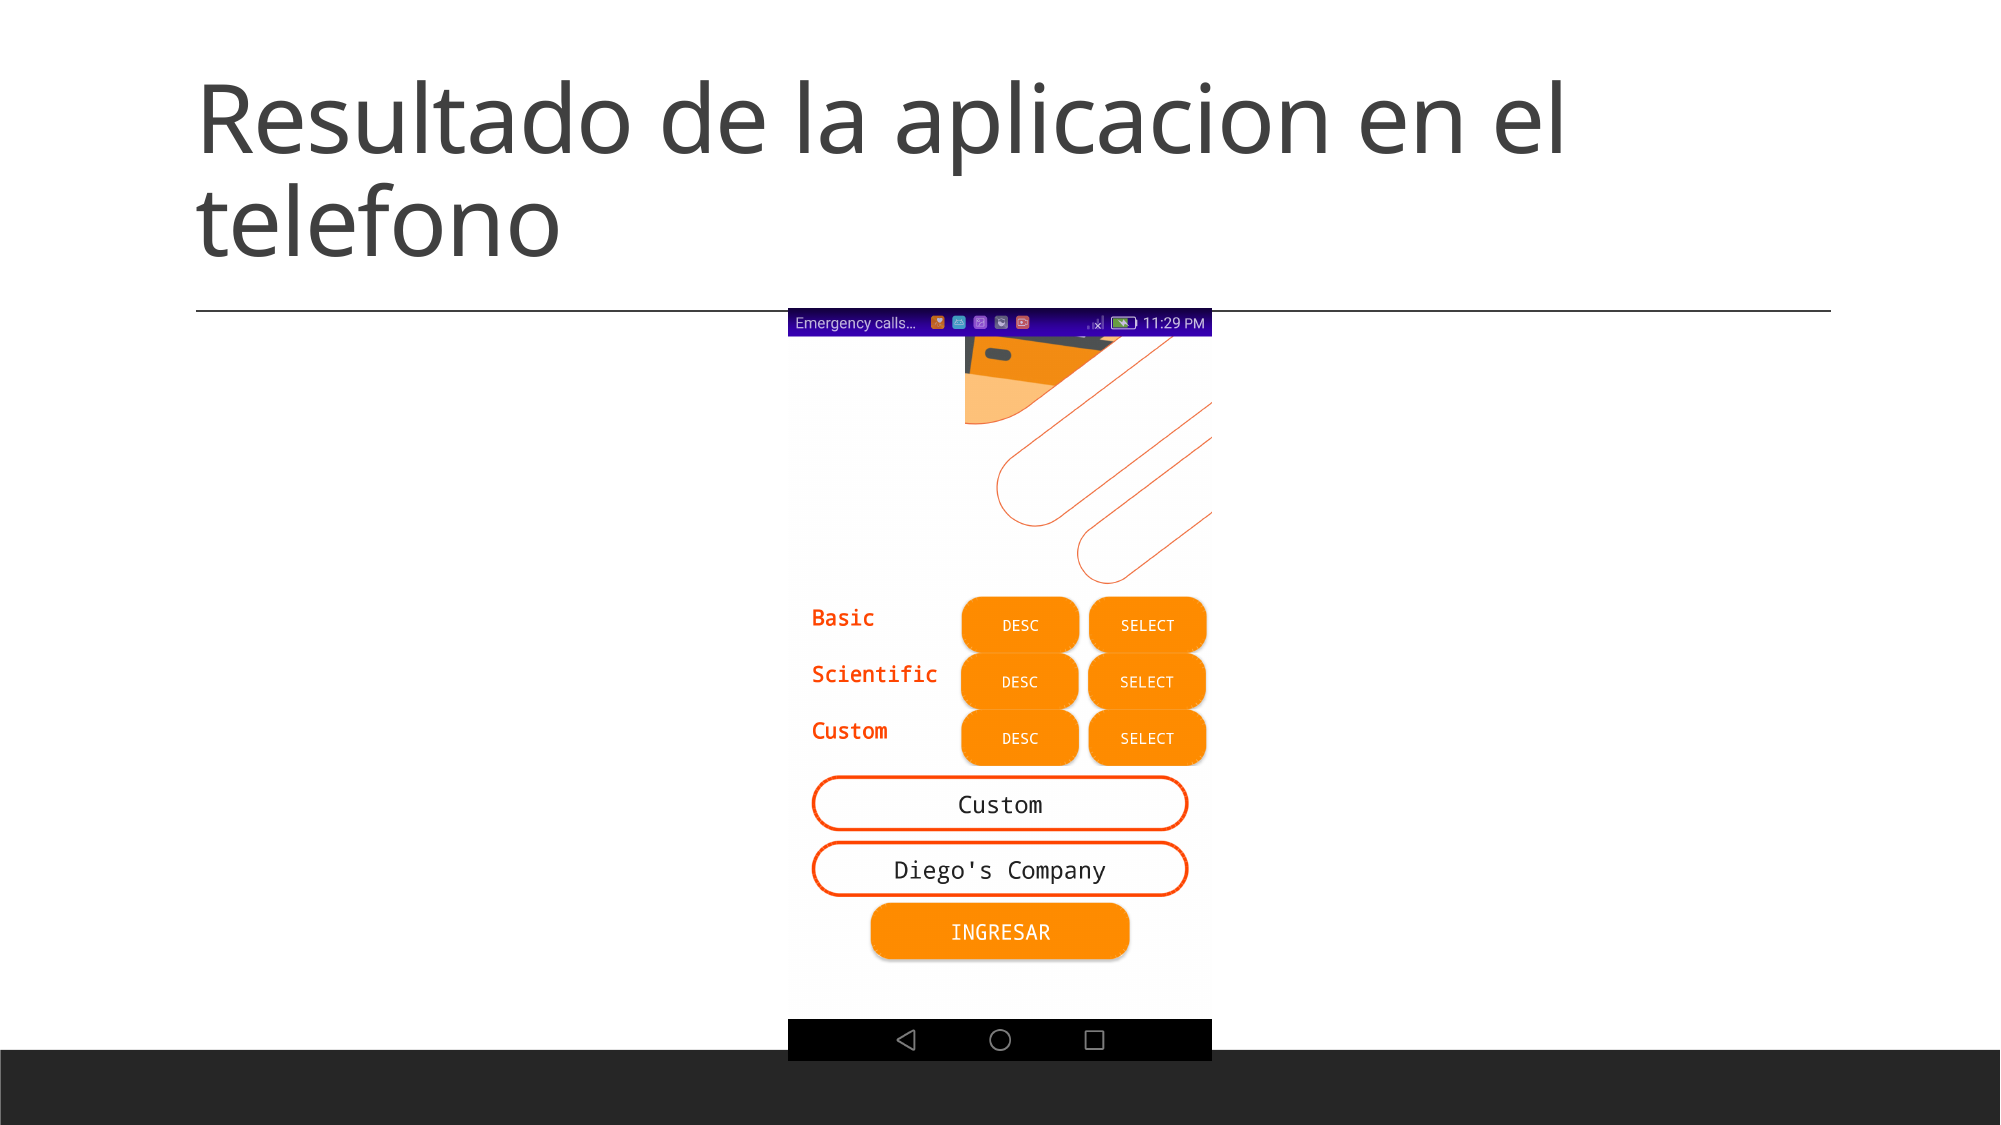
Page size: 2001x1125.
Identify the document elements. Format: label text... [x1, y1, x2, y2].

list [787, 307, 1213, 1061]
title Resultado de la aplicacion en el telefono [180, 47, 1830, 285]
